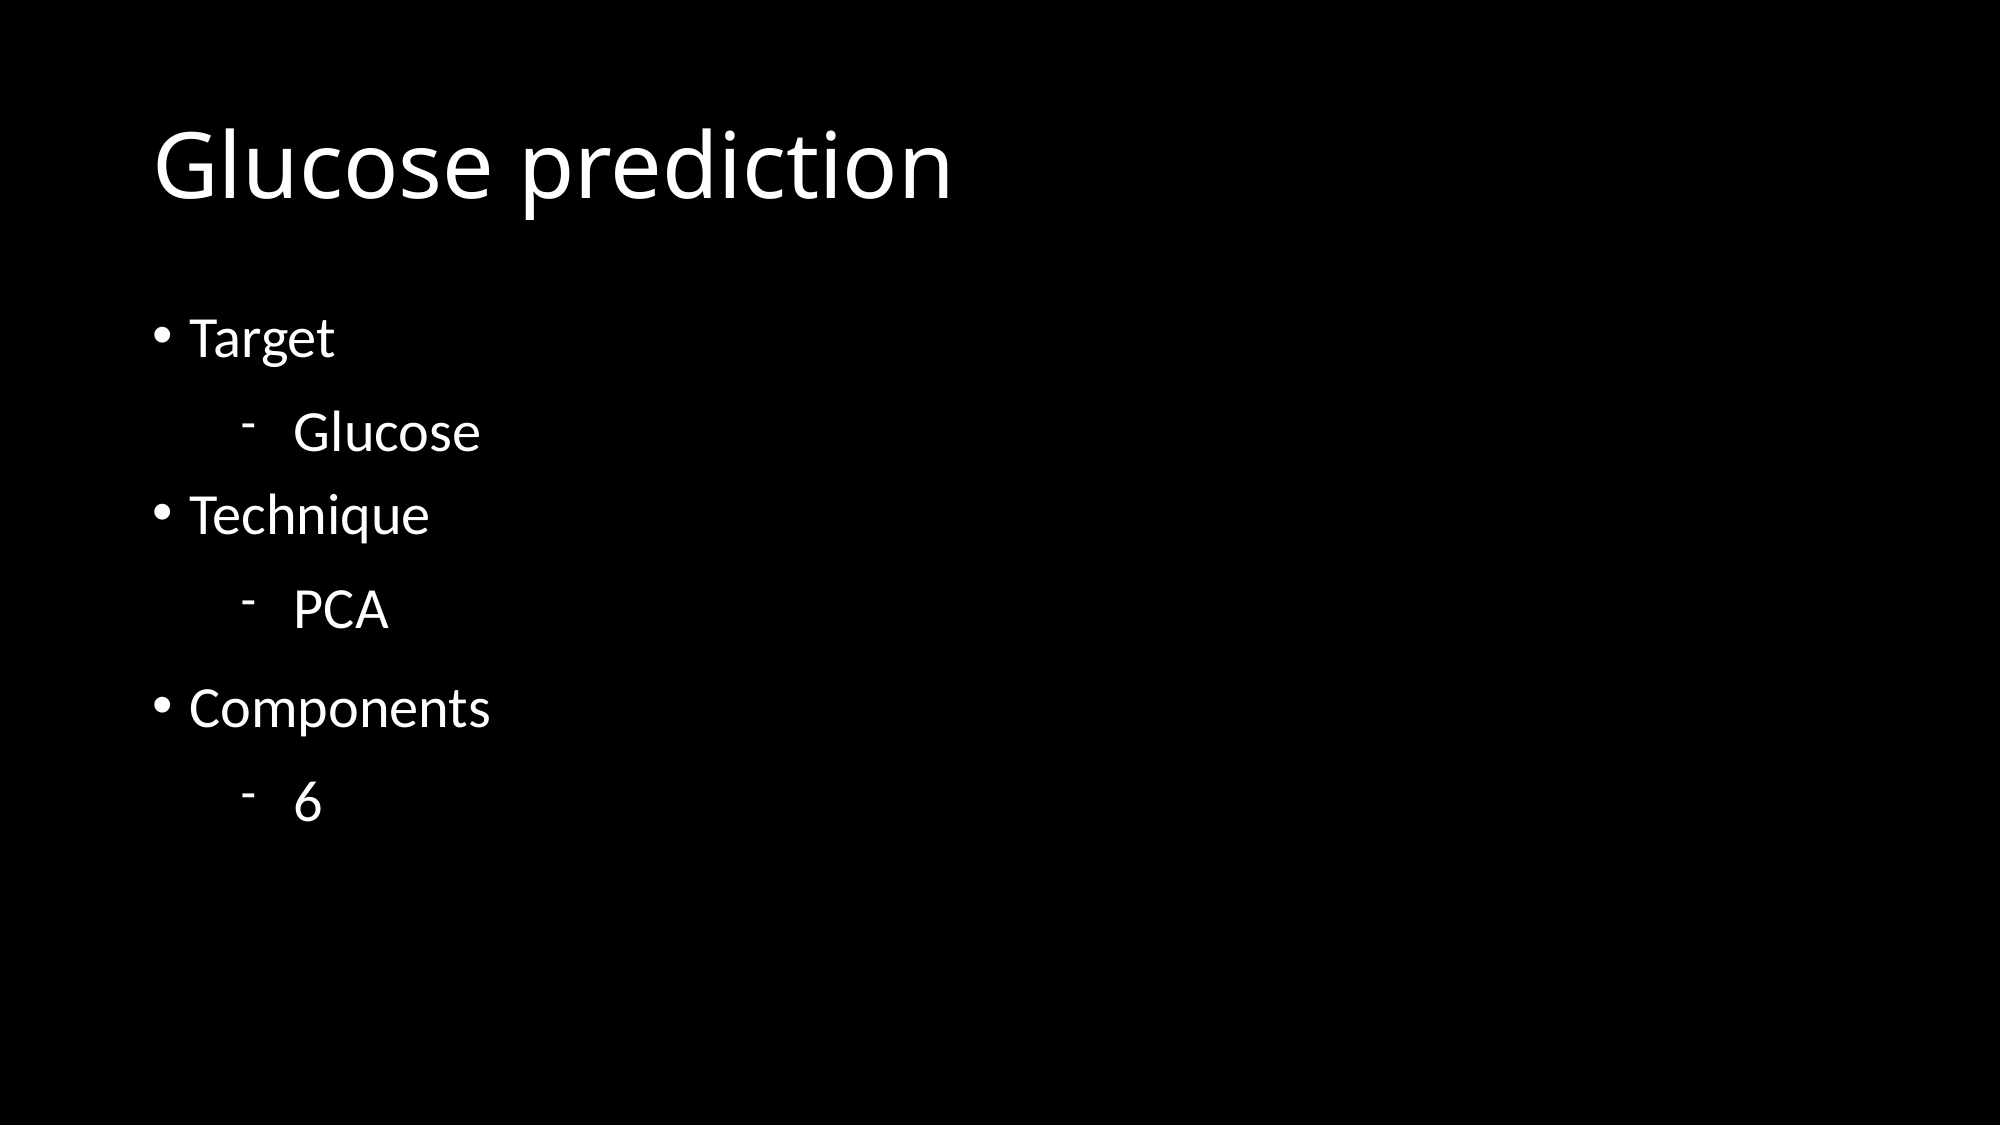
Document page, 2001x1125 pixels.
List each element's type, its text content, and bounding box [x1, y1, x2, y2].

text_box Target Glucose Technique PCA Components 6 [137, 299, 1863, 1013]
text_box Glucose prediction [137, 59, 1863, 277]
